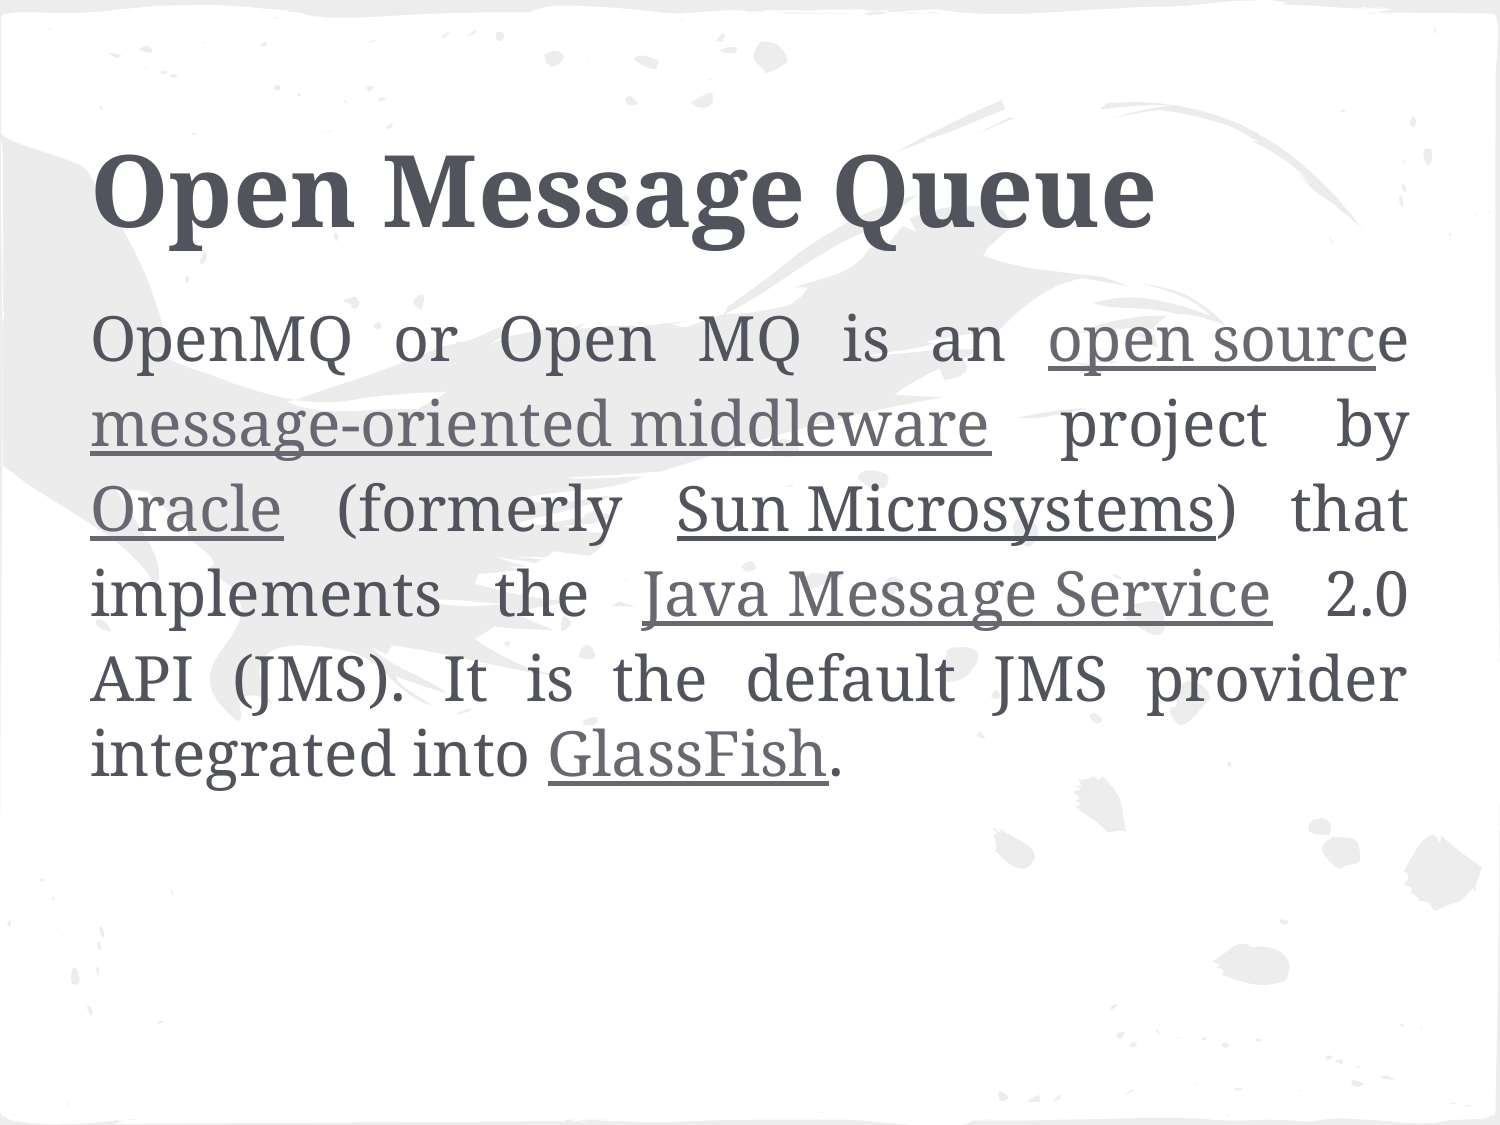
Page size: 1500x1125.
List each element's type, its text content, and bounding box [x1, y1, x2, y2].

list OpenMQ or Open MQ is an open source message-oriented middleware project by Oracle (formerly Sun Microsystems) that implements the Java Message Service 2.0 API (JMS). It is the default JMS provider integrated into GlassFish. [75, 283, 1425, 1078]
title Open Message Queue [75, 34, 1425, 263]
